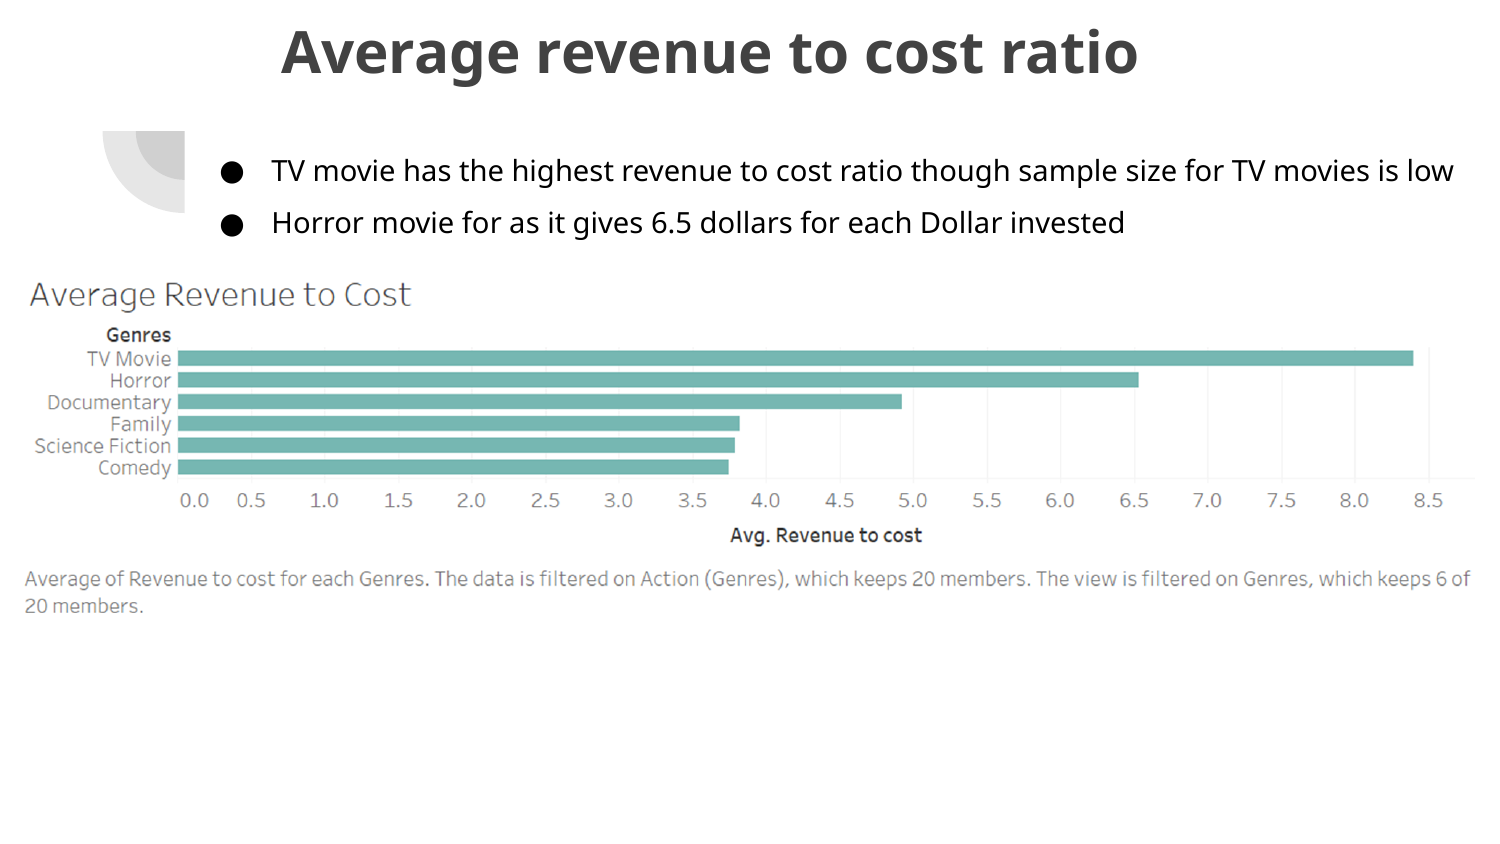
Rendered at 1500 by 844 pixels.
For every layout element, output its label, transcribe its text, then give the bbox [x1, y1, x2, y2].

title Average revenue to cost ratio [266, 0, 1420, 119]
picture [24, 263, 1476, 618]
text_box TV movie has the highest revenue to cost ratio though sample size for TV movies is low Horror movie for as it gives 6.5 dollars for each Dollar invested [181, 119, 1500, 255]
